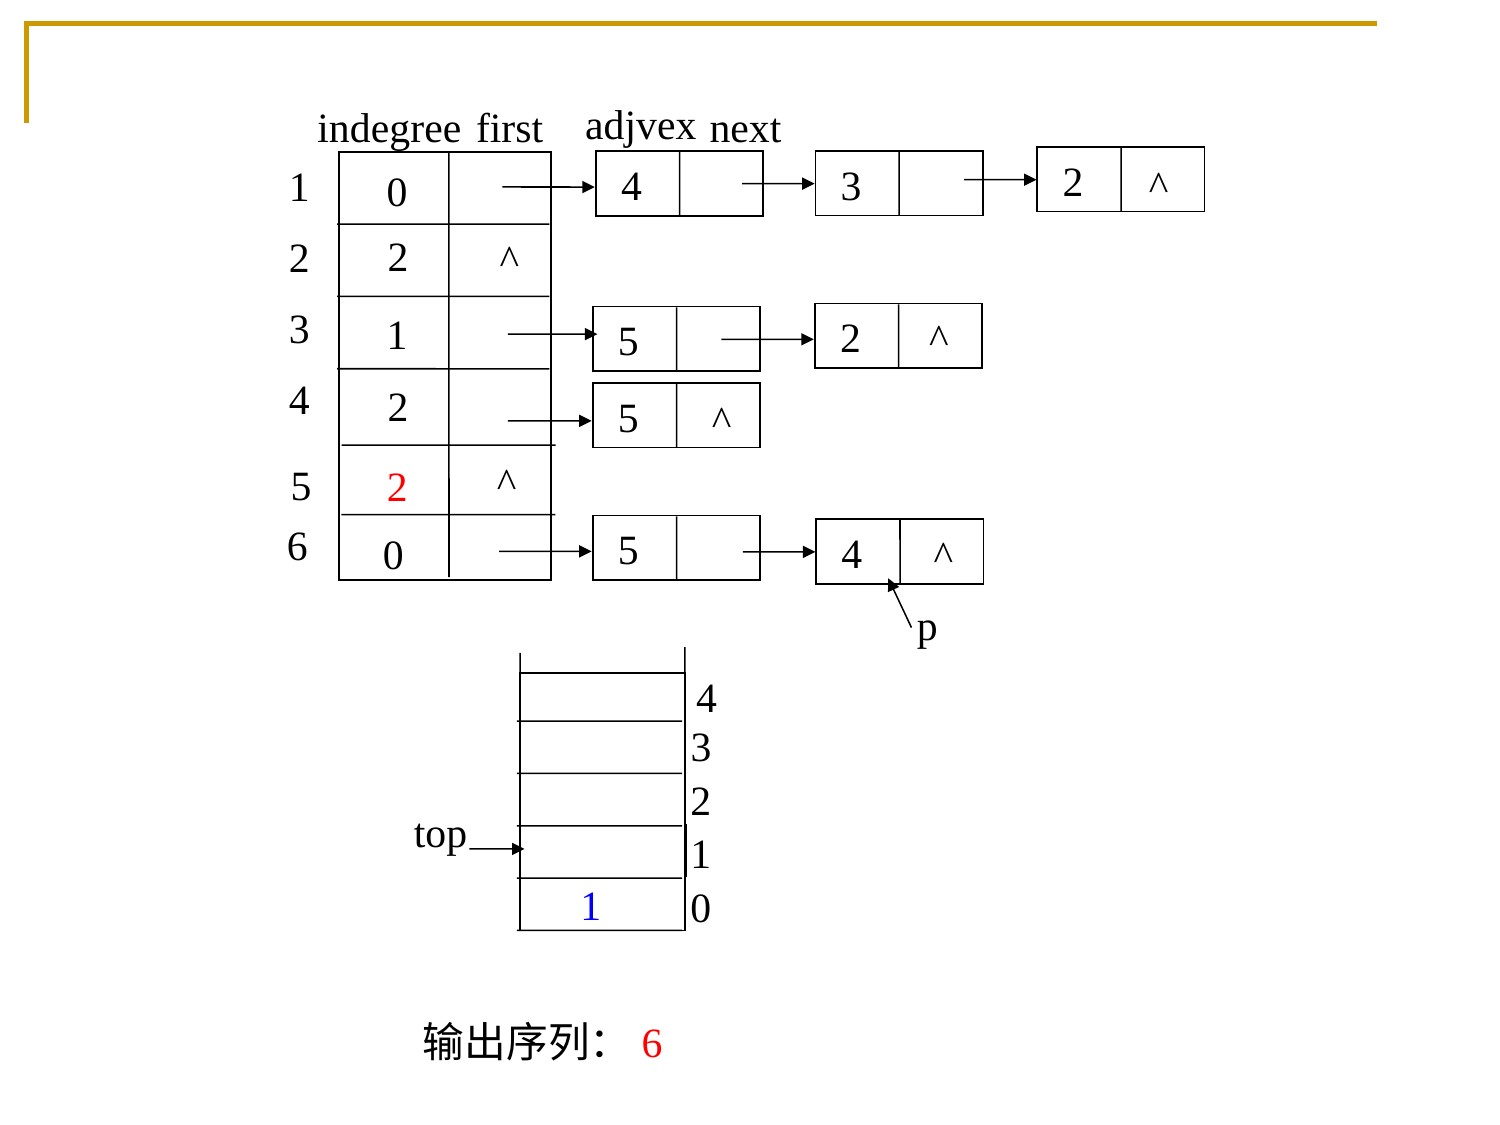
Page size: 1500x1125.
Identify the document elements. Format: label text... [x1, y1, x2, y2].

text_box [887, 578, 954, 657]
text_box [271, 90, 1205, 587]
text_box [516, 646, 750, 940]
text_box 输出序列：6 [408, 1008, 678, 1074]
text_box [398, 798, 525, 864]
